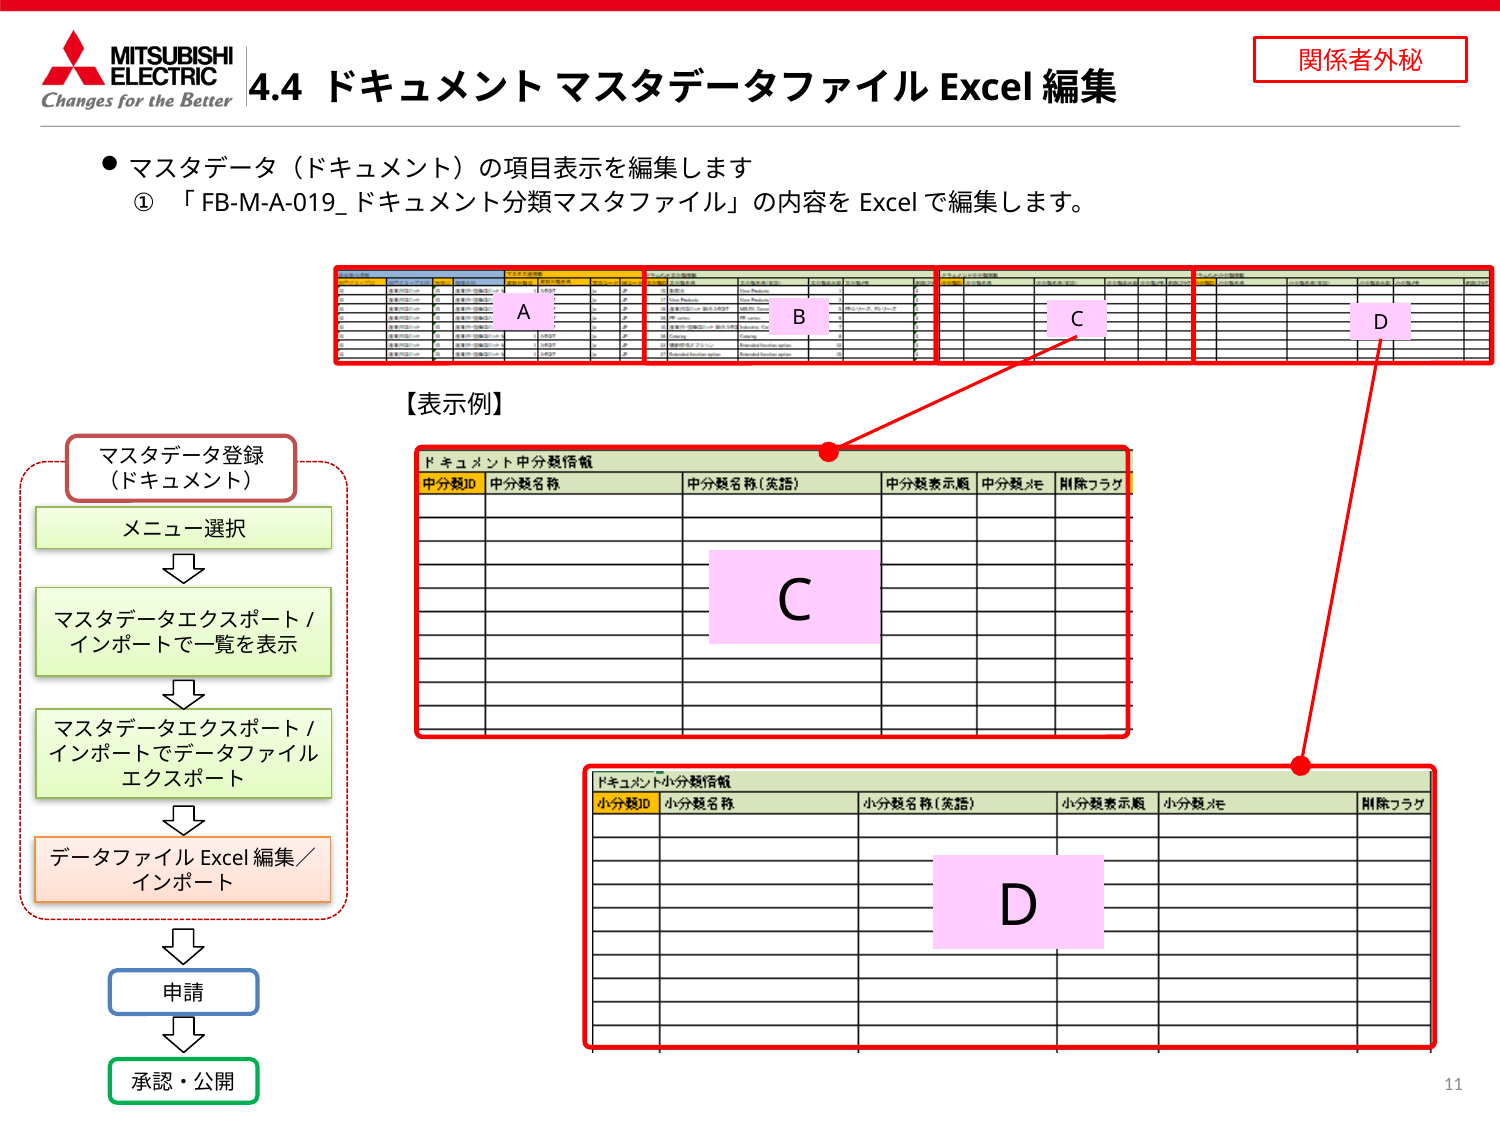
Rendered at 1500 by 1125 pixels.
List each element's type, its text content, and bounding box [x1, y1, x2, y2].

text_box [828, 336, 1078, 453]
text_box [335, 267, 1493, 364]
text_box マスタデータ（ドキュメント）の項目表示を編集します 「FB-M-A-019_ドキュメント分類マスタファイル」の内容をExcelで編集します。 [85, 144, 1485, 302]
text_box 【表示例】 [378, 381, 625, 426]
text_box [1300, 338, 1382, 766]
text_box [19, 435, 348, 1104]
picture [0, 0, 1500, 1125]
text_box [416, 446, 1133, 738]
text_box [584, 765, 1435, 1053]
slide_number 11 [1128, 1058, 1478, 1107]
text_box 4.4 ドキュメント マスタデータファイルExcel編集 [233, 45, 1405, 126]
